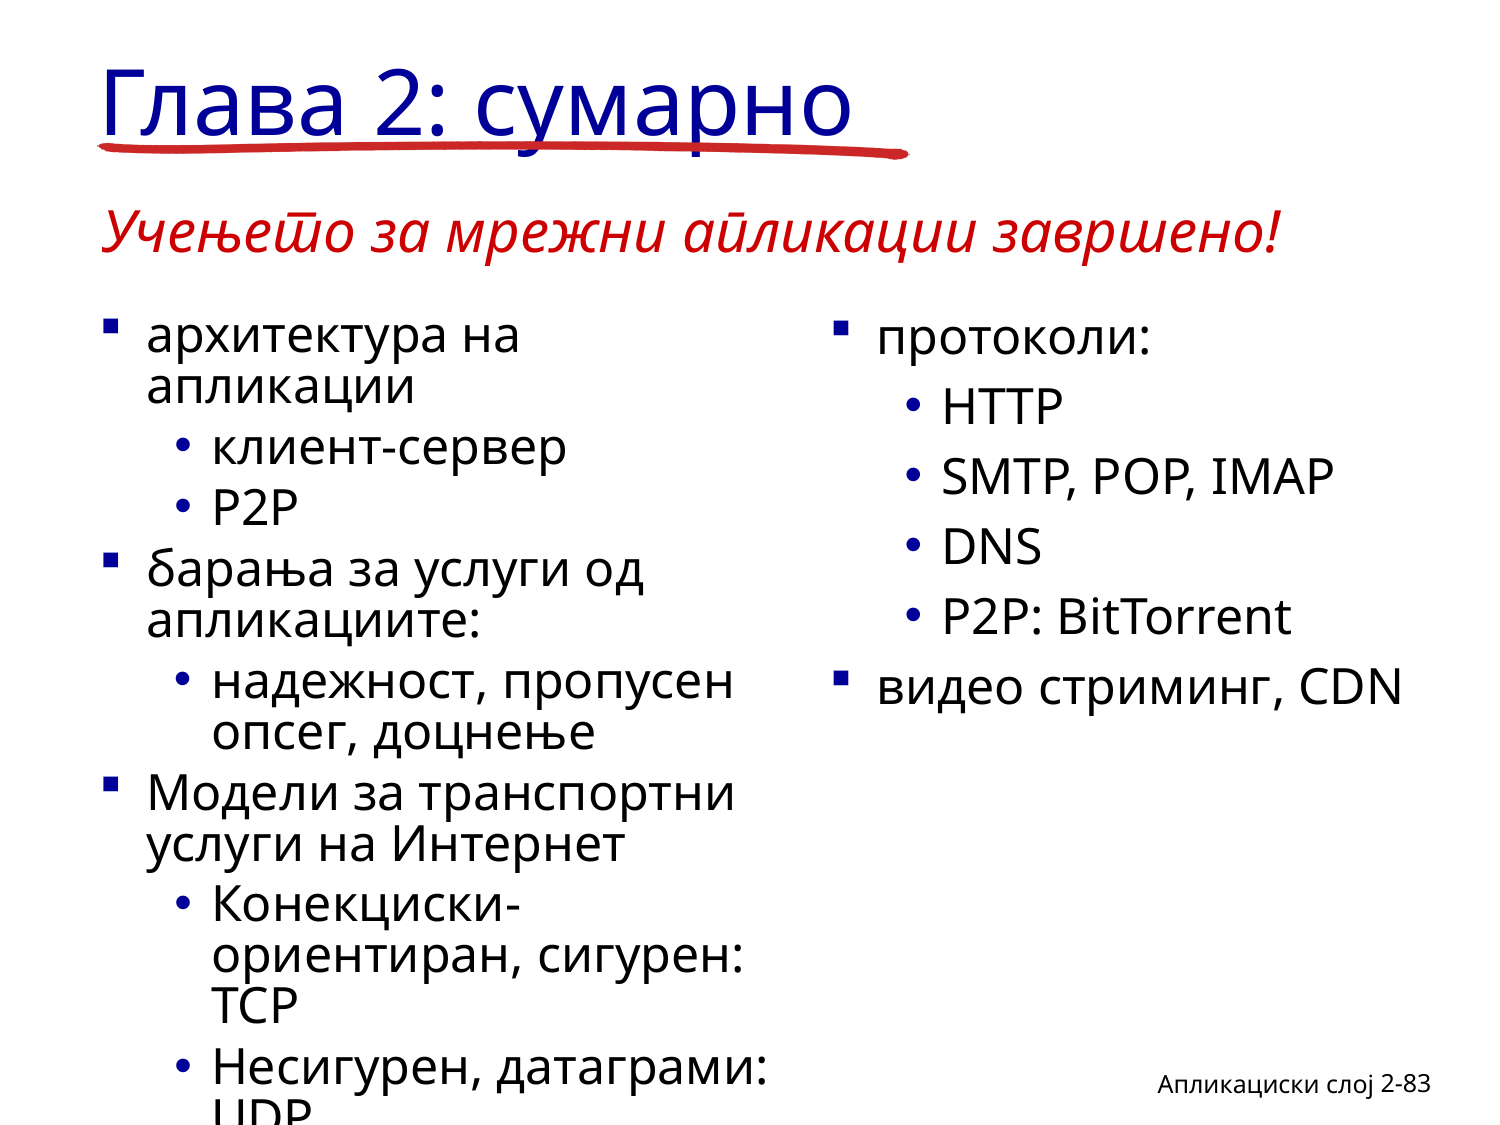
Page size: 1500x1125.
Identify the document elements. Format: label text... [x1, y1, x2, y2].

text_box протоколи: HTTP SMTP, POP, IMAP DNS P2P: BitTorrent видео стриминг, CDN [814, 296, 1465, 900]
list архитектура на апликации клиент-сервер P2P барања за услуги од апликациите: надежност, пропусен опсег, доцнење Модели за транспортни услуги на Интернет Конекциски-ориентиран, сигурен: TCP Несигурен, датаграми: UDP [84, 304, 792, 908]
footer Апликациски слој [914, 1060, 1391, 1109]
title Глава 2: сумарно [83, 32, 1026, 167]
slide_number 2-83 [1365, 1059, 1477, 1106]
picture [93, 136, 919, 166]
list Учењето за мрежни апликации завршено! [87, 197, 1331, 309]
